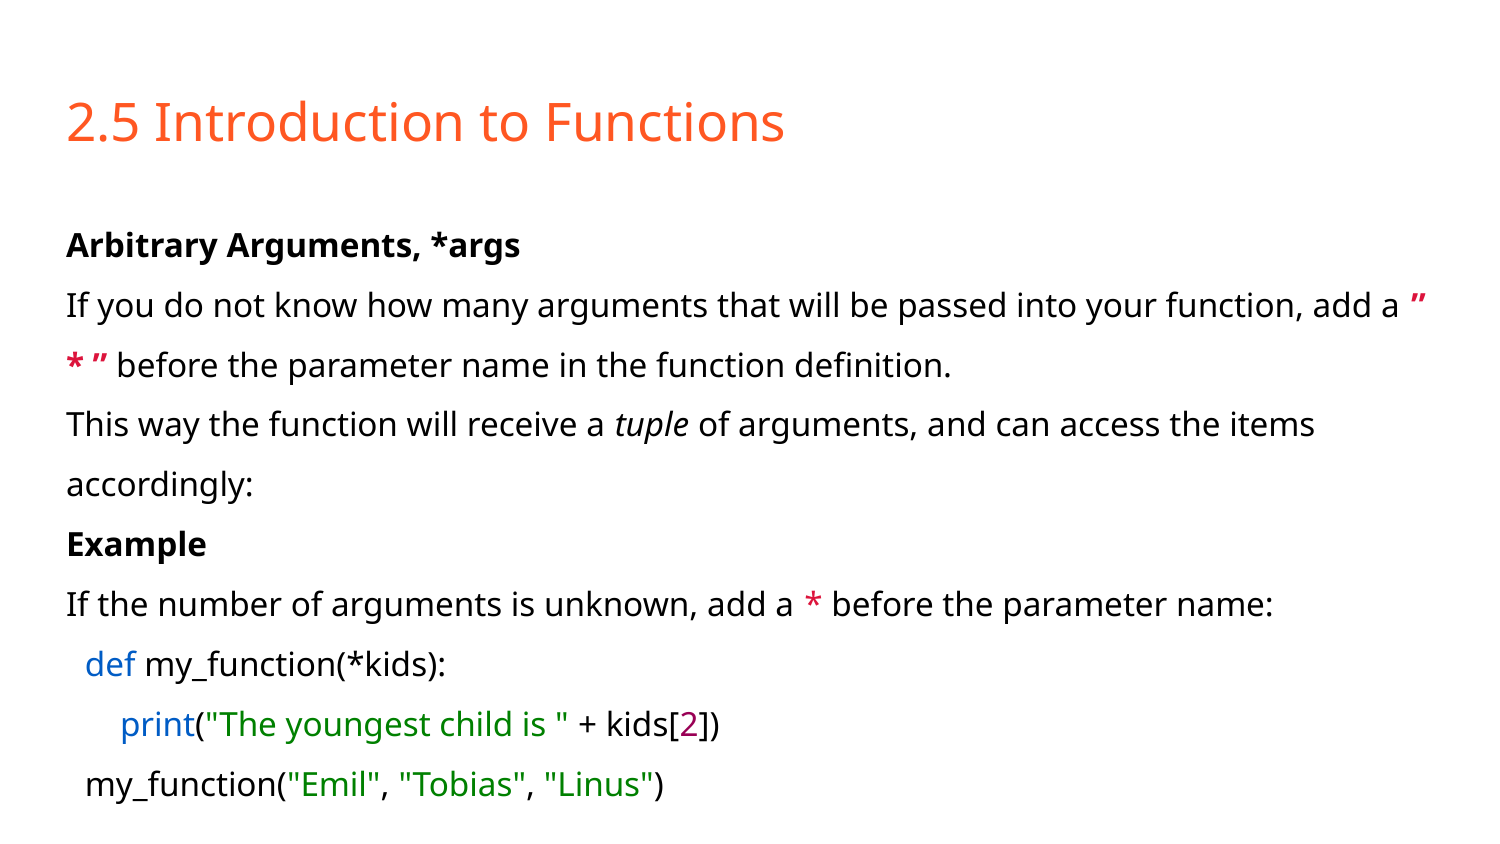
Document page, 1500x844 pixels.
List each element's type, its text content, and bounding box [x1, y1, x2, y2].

title 2.5 Introduction to Functions [51, 72, 1449, 167]
list Arbitrary Arguments, *args If you do not know how many arguments that will be passed into your function, add a ” * ” before the parameter name in the function definition. This way the function will receive a tuple of arguments, and can access the items accordingly: Example If the number of arguments is unknown, add a * before the parameter name: def my_function(*kids): print("The youngest child is " + kids[2]) my_function("Emil", "Tobias", "Linus") [51, 189, 1449, 750]
